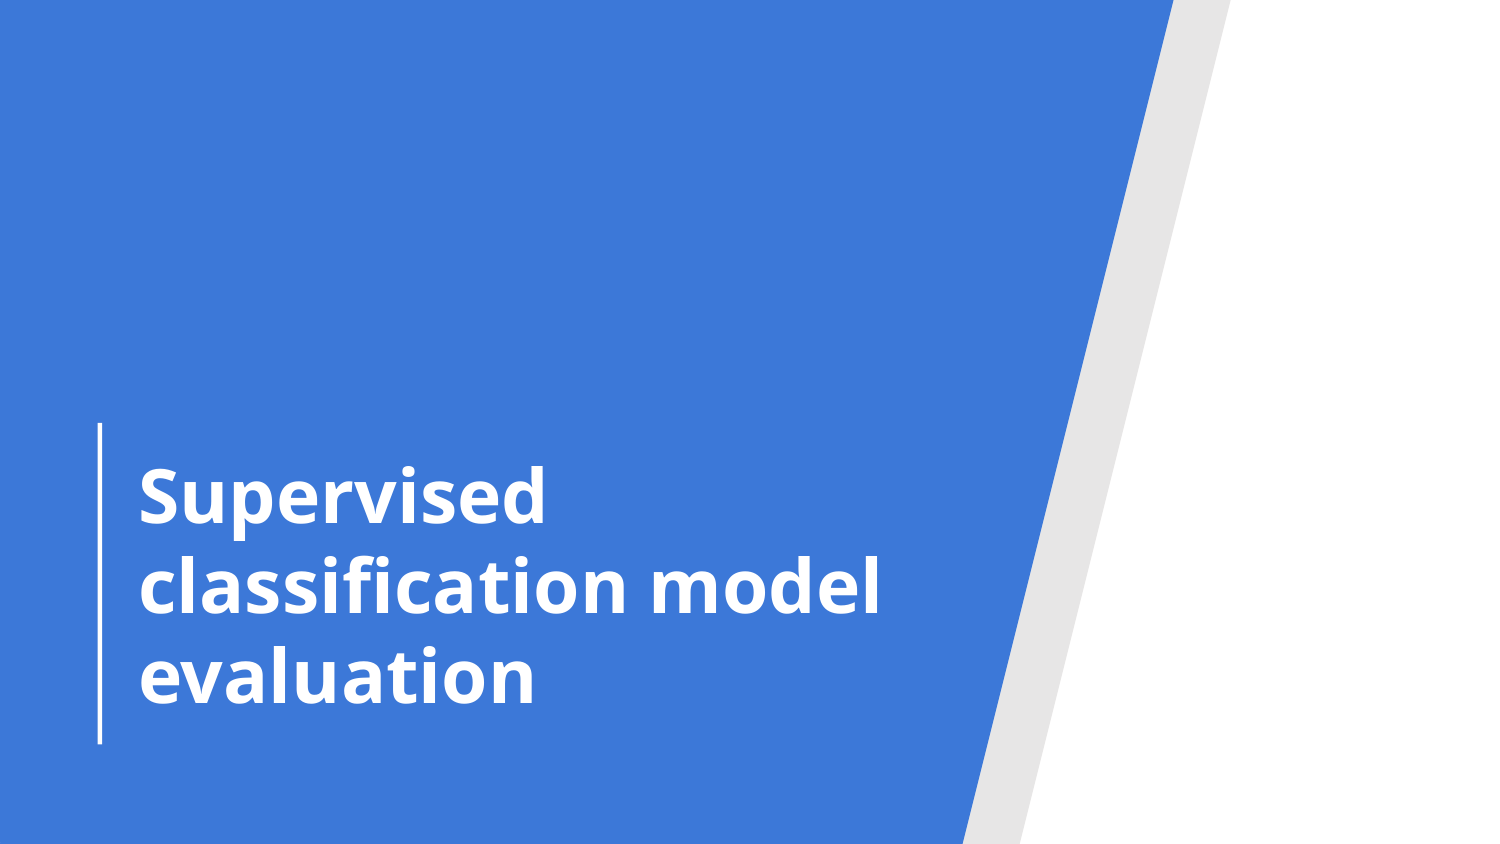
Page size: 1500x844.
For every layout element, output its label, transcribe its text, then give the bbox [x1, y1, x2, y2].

title Supervised classification model evaluation [123, 422, 953, 745]
